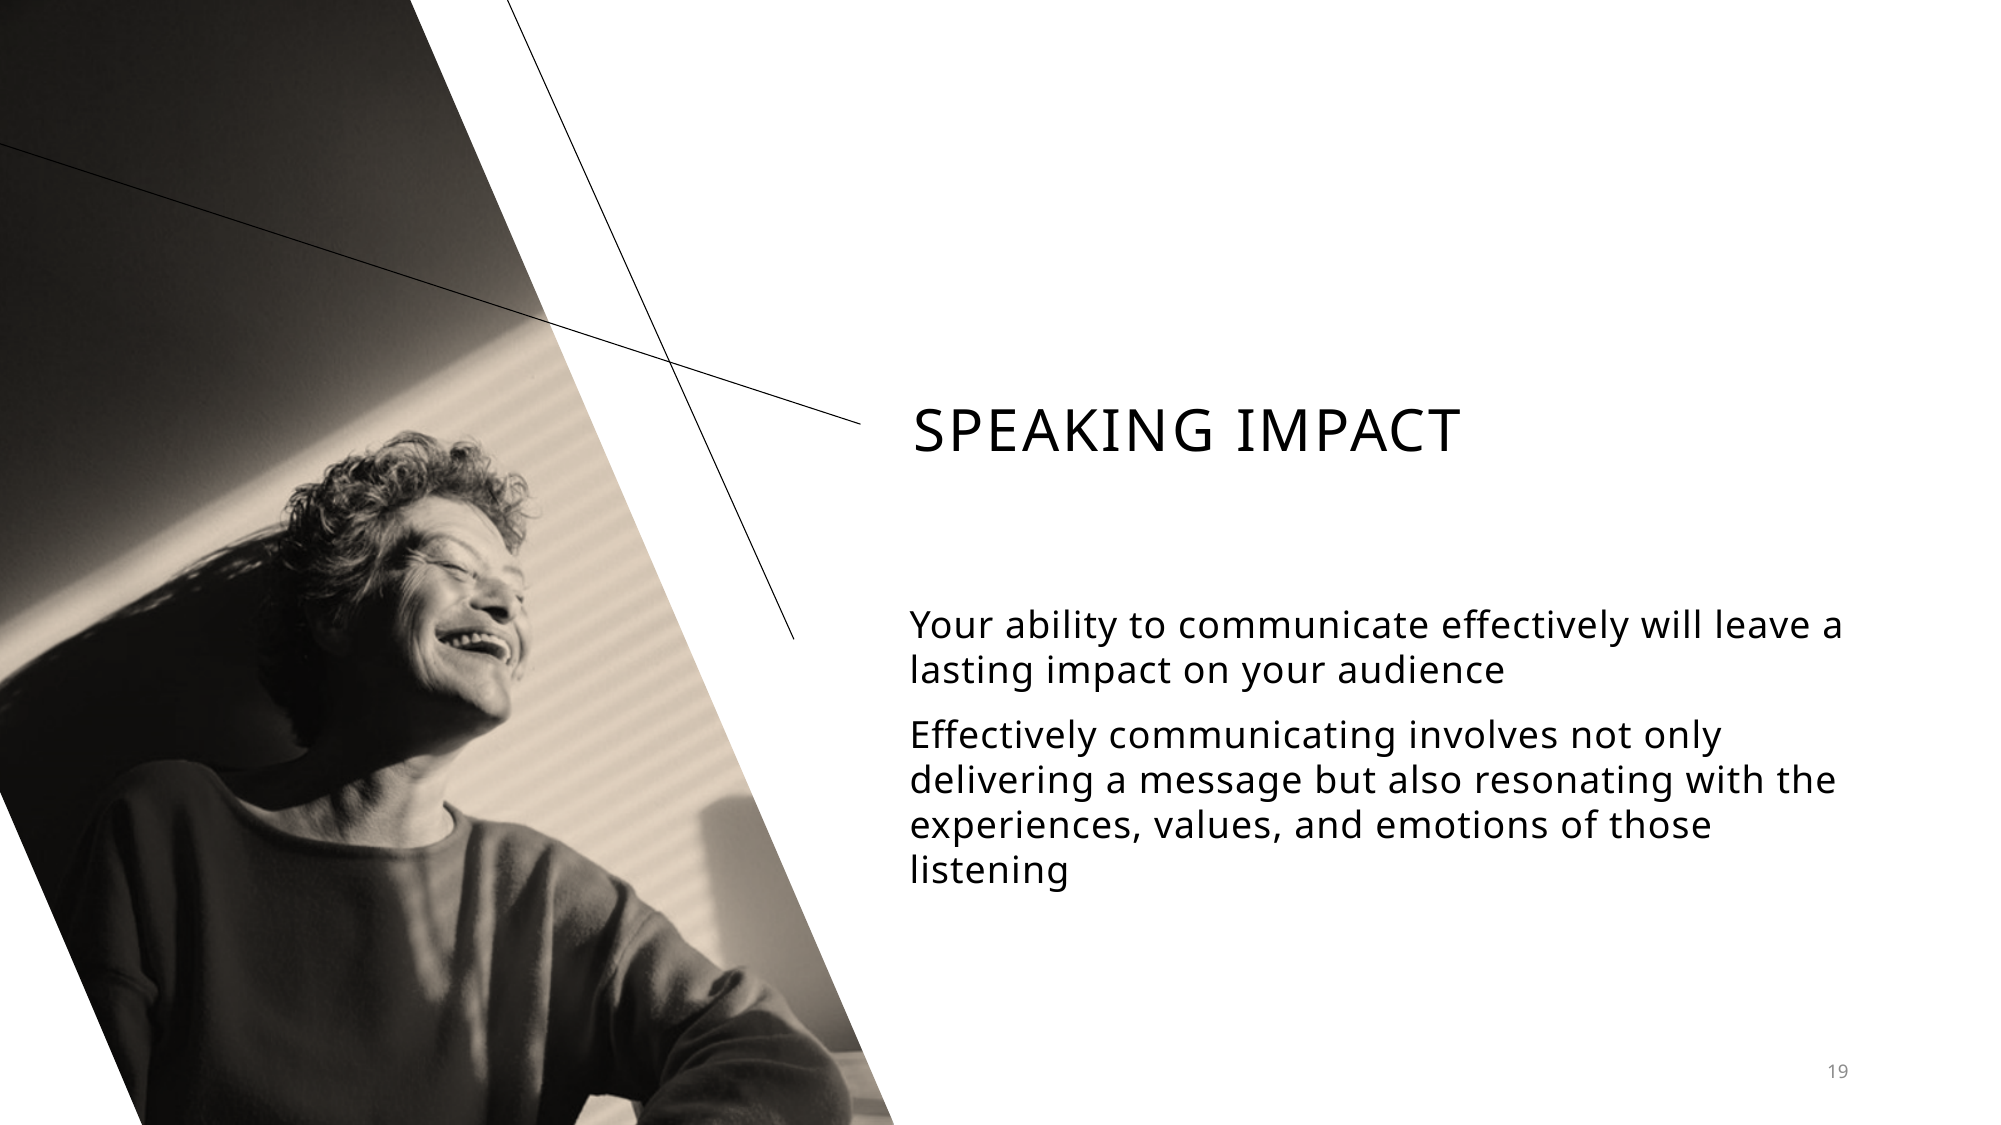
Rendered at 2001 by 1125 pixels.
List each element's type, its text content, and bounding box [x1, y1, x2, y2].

slide_number 19 [1701, 1042, 1864, 1103]
title Speaking Impact [898, 274, 1864, 472]
picture [0, 0, 895, 1125]
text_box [0, 143, 861, 425]
list Your ability to communicate effectively will leave a lasting impact on your audience Effectively communicating involves not only delivering a message but also resonating with the experiences, values, and emotions of those listening [895, 600, 1864, 1017]
